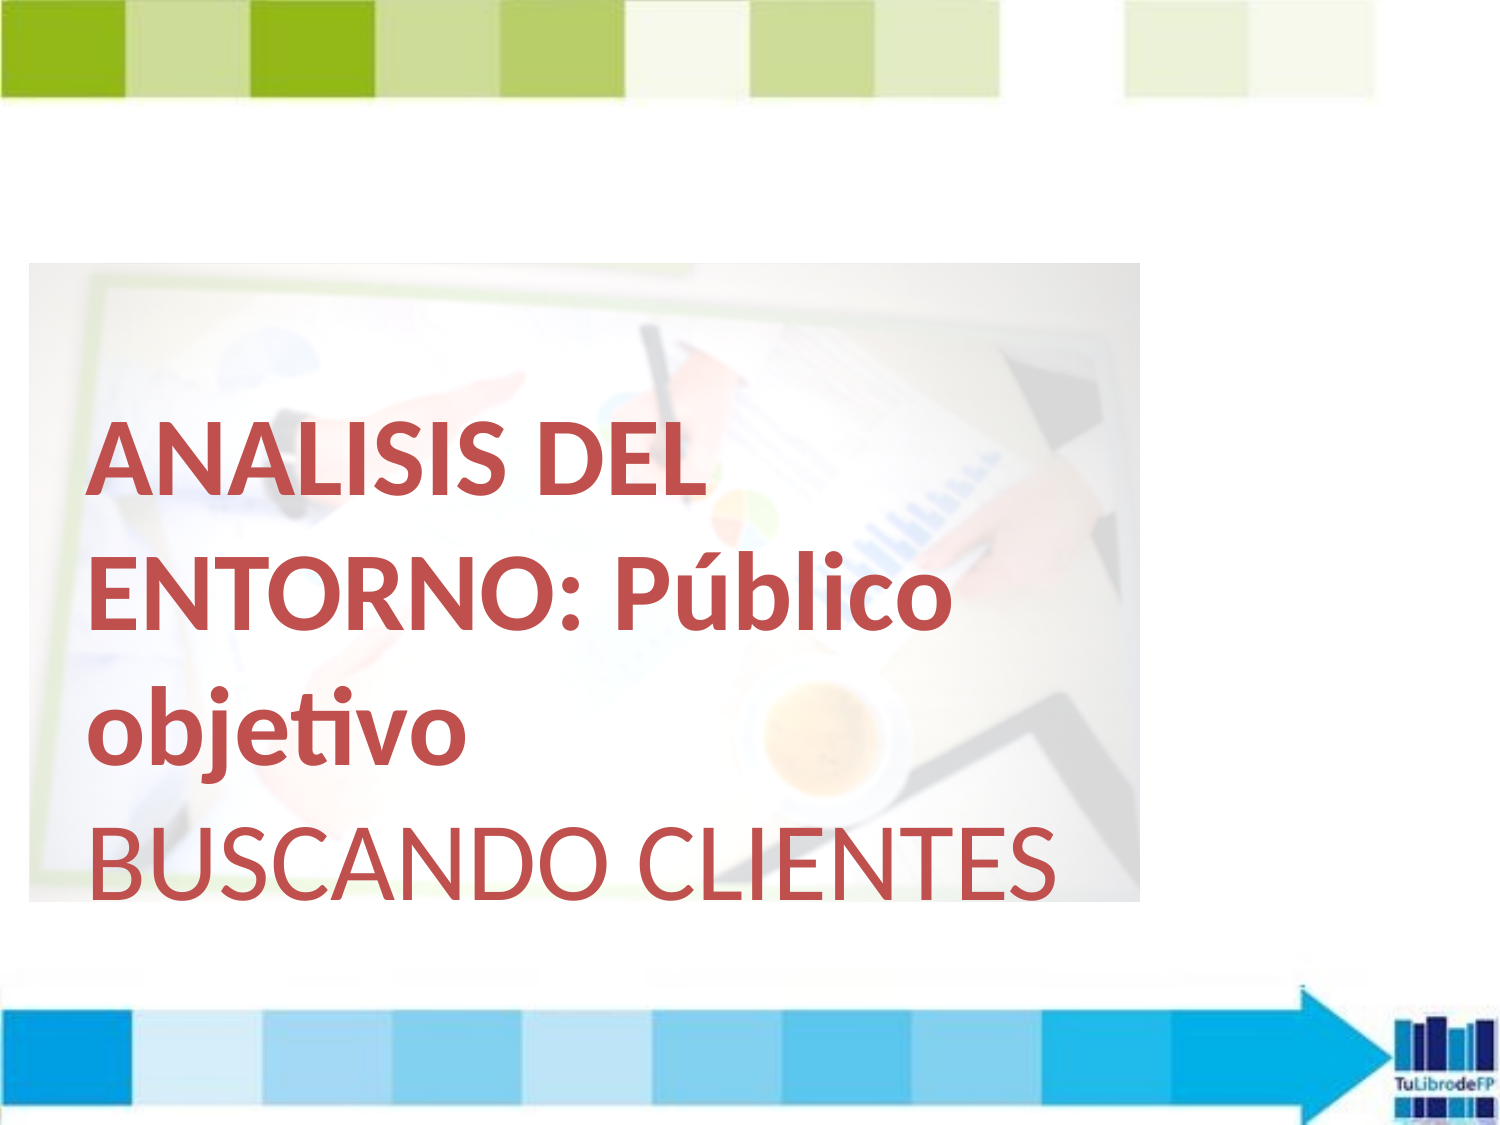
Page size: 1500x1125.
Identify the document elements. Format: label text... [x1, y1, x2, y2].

text_box ANALISIS DEL ENTORNO: Público objetivo BUSCANDO CLIENTES [70, 375, 1235, 930]
picture [0, 0, 1500, 1125]
